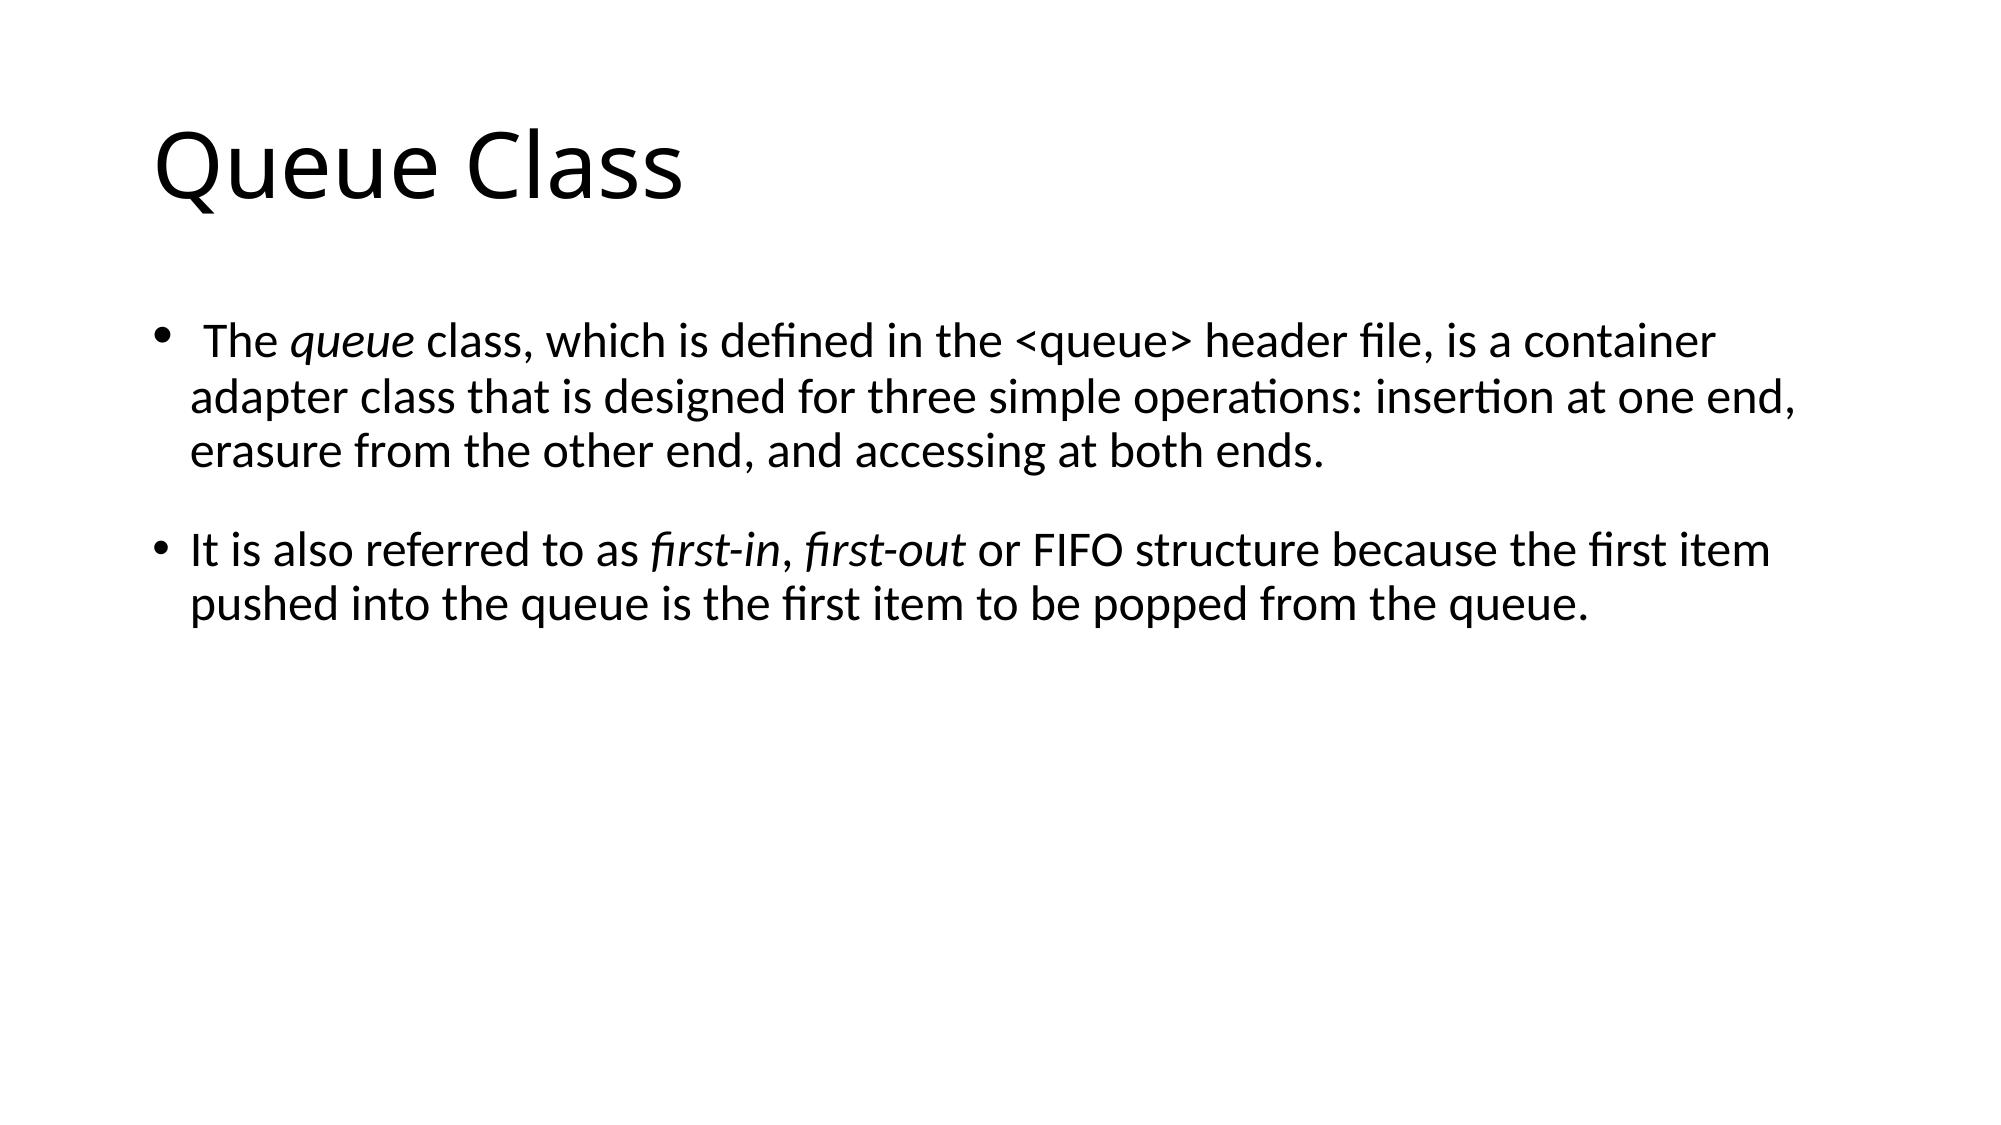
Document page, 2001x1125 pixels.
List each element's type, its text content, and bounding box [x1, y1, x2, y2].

list The queue class, which is defined in the <queue> header file, is a container adapter class that is designed for three simple operations: insertion at one end, erasure from the other end, and accessing at both ends. It is also referred to as first-in, first-out or FIFO structure because the first item pushed into the queue is the first item to be popped from the queue. [137, 299, 1863, 1014]
title Queue Class [137, 59, 1863, 278]
